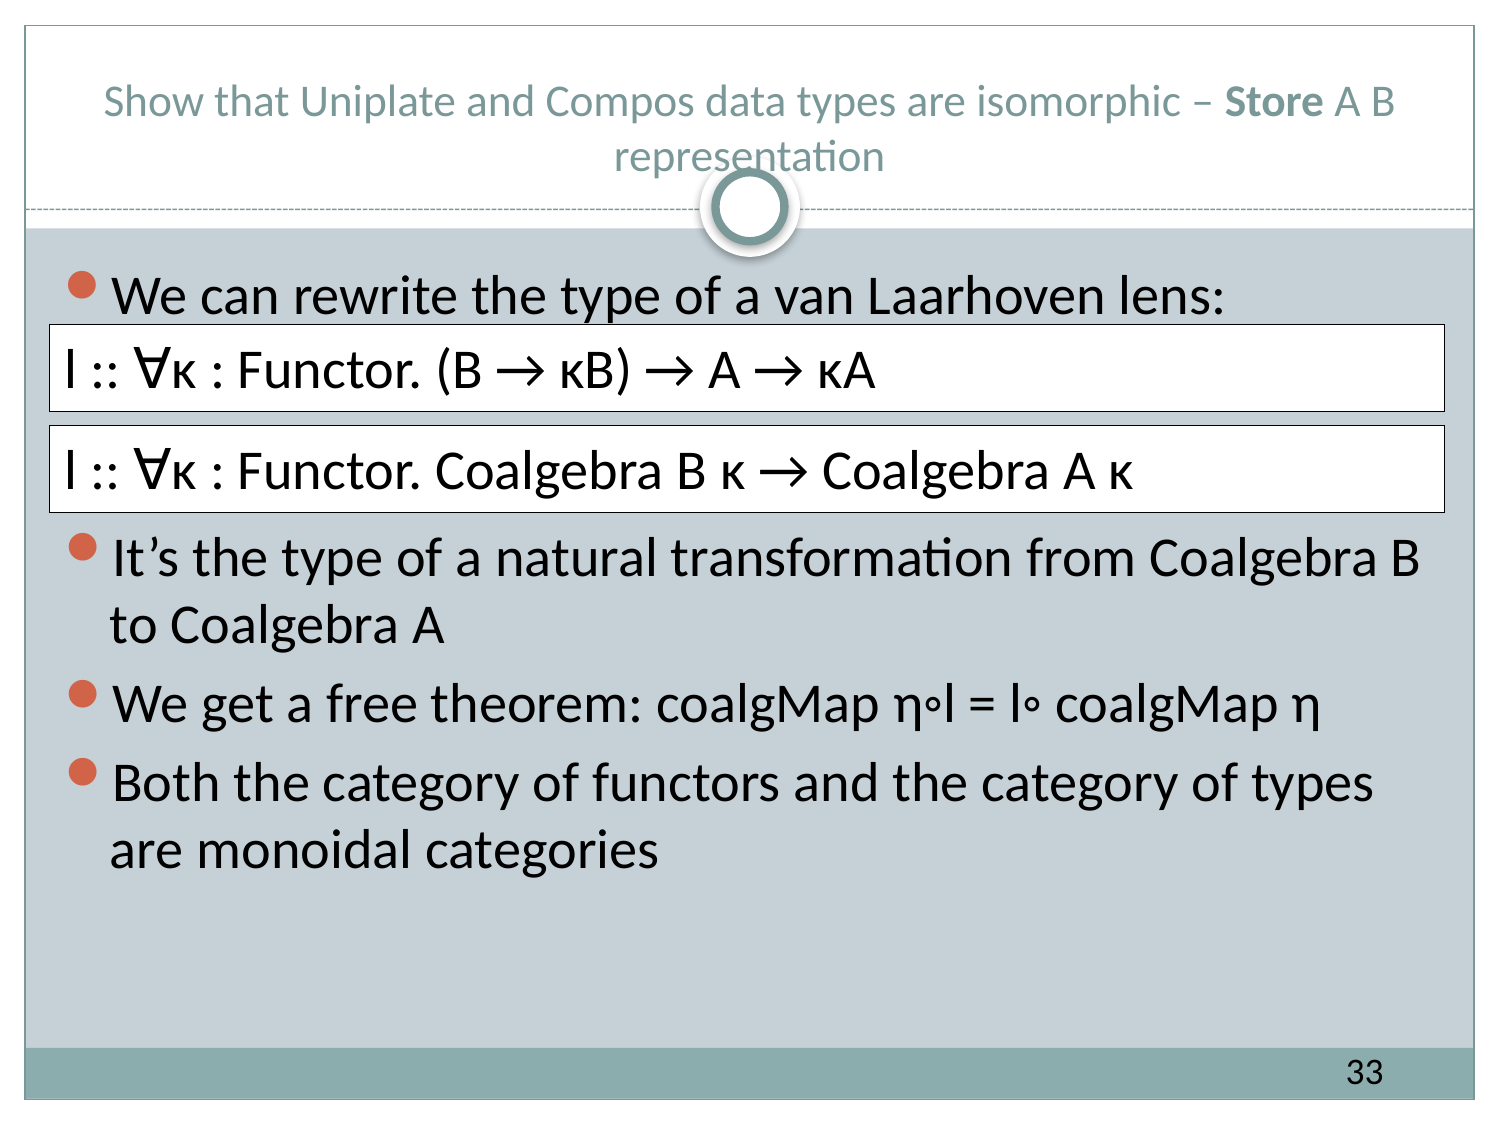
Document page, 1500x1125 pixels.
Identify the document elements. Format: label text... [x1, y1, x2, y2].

text_box It’s the type of a natural transformation from Coalgebra B to Coalgebra A We get a free theorem: coalgMap η◦l = l◦ coalgMap η Both the category of functors and the category of types are monoidal categories [49, 512, 1445, 1050]
title Show that Uniplate and Compos data types are isomorphic – Store A B representation [49, 63, 1450, 188]
list We can rewrite the type of a van Laarhoven lens: [49, 250, 1445, 324]
text_box l :: ∀κ : Functor. Coalgebra B κ → Coalgebra A κ [49, 425, 1445, 512]
text_box l :: ∀κ : Functor. (B → κB) → A → κA [49, 324, 1445, 412]
